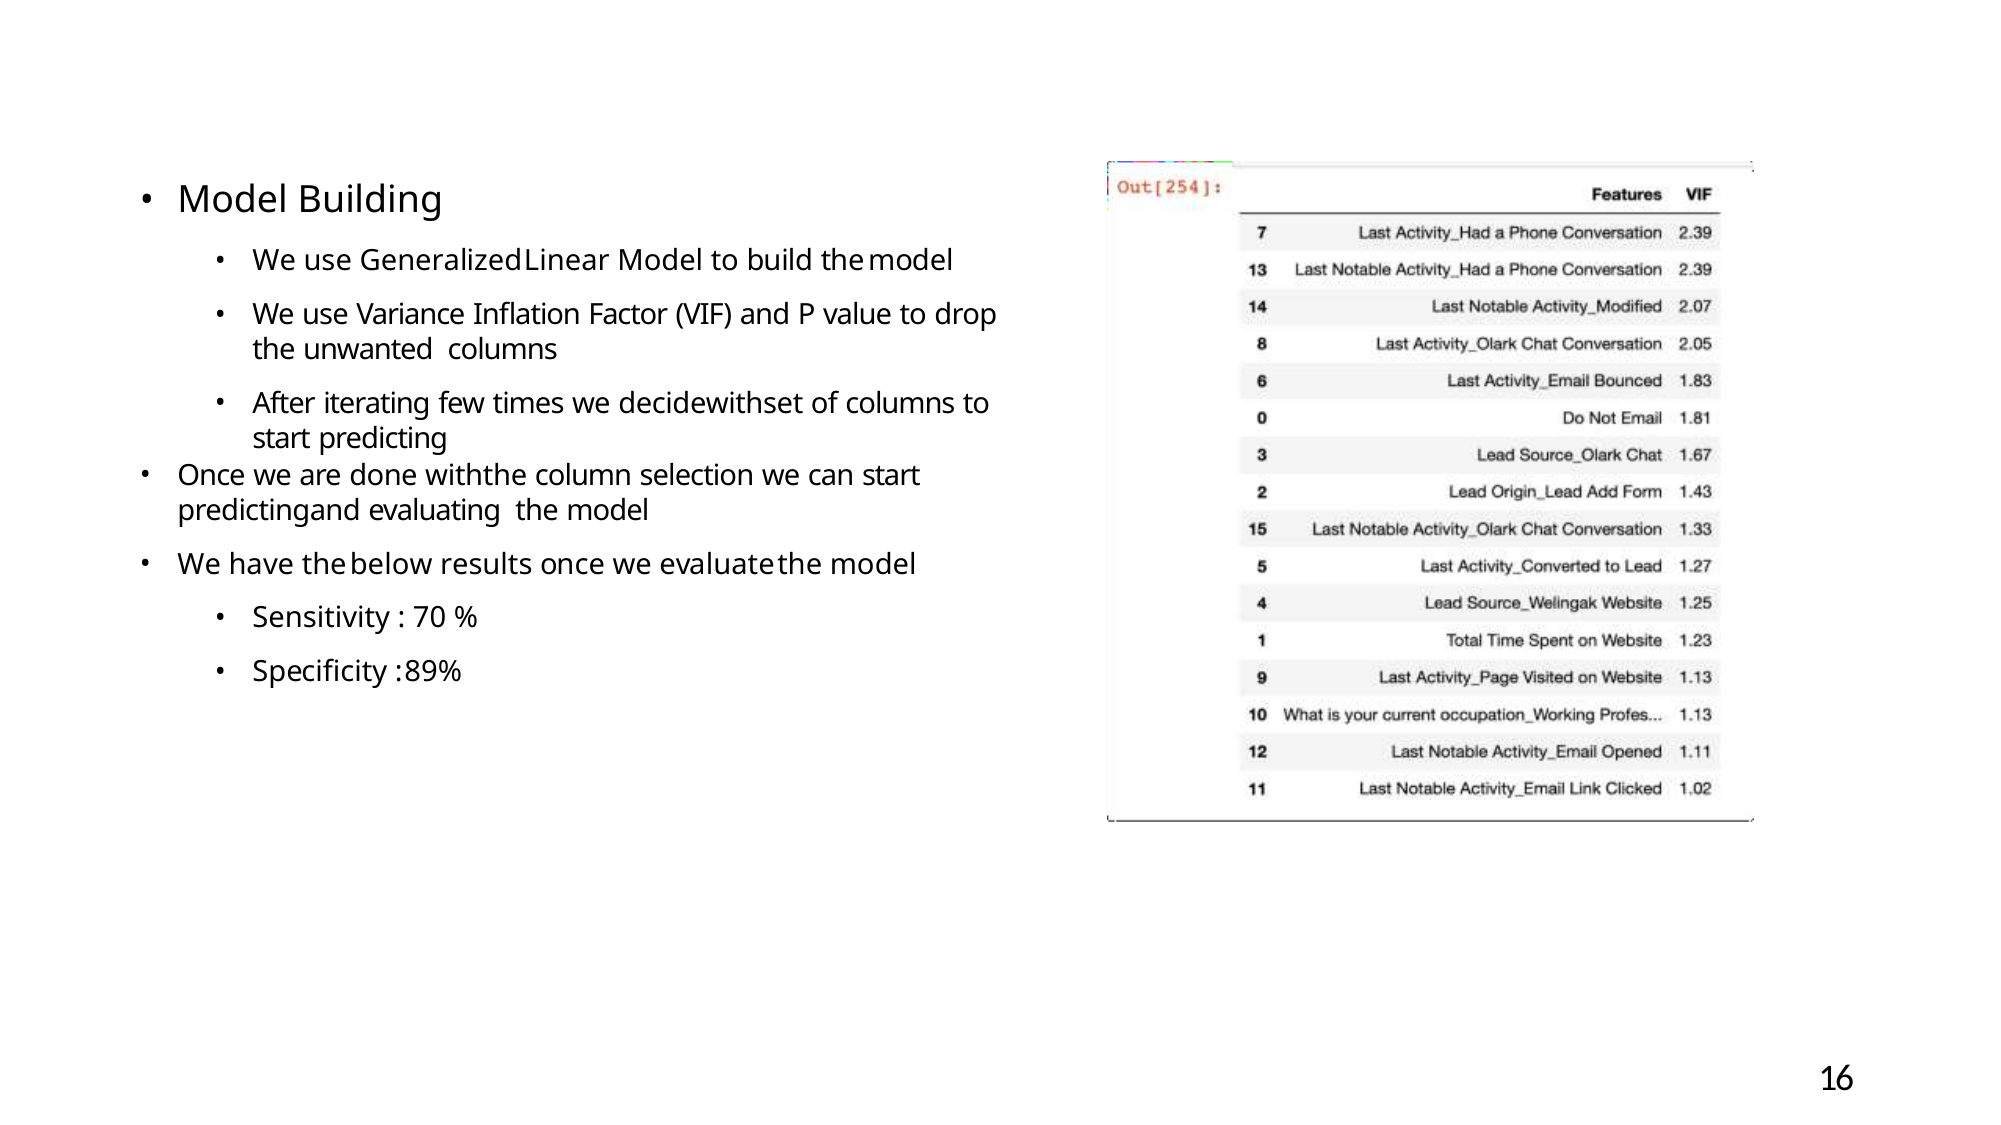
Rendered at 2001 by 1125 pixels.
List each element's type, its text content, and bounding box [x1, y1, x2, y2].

text_box 16 [1816, 1051, 1855, 1099]
picture [1107, 161, 1754, 823]
text_box Model Building We use GeneralizedLinear Model to build themodel We use Variance Inflation Factor (VIF) and P value to drop the unwanted columns After iterating few times we decidewithset of columns to start predicting Once we are done withthe column selection we can start predictingand evaluating the model We have thebelow results once we evaluatethe model Sensitivity : 70 % Specificity :89% [137, 173, 1060, 688]
